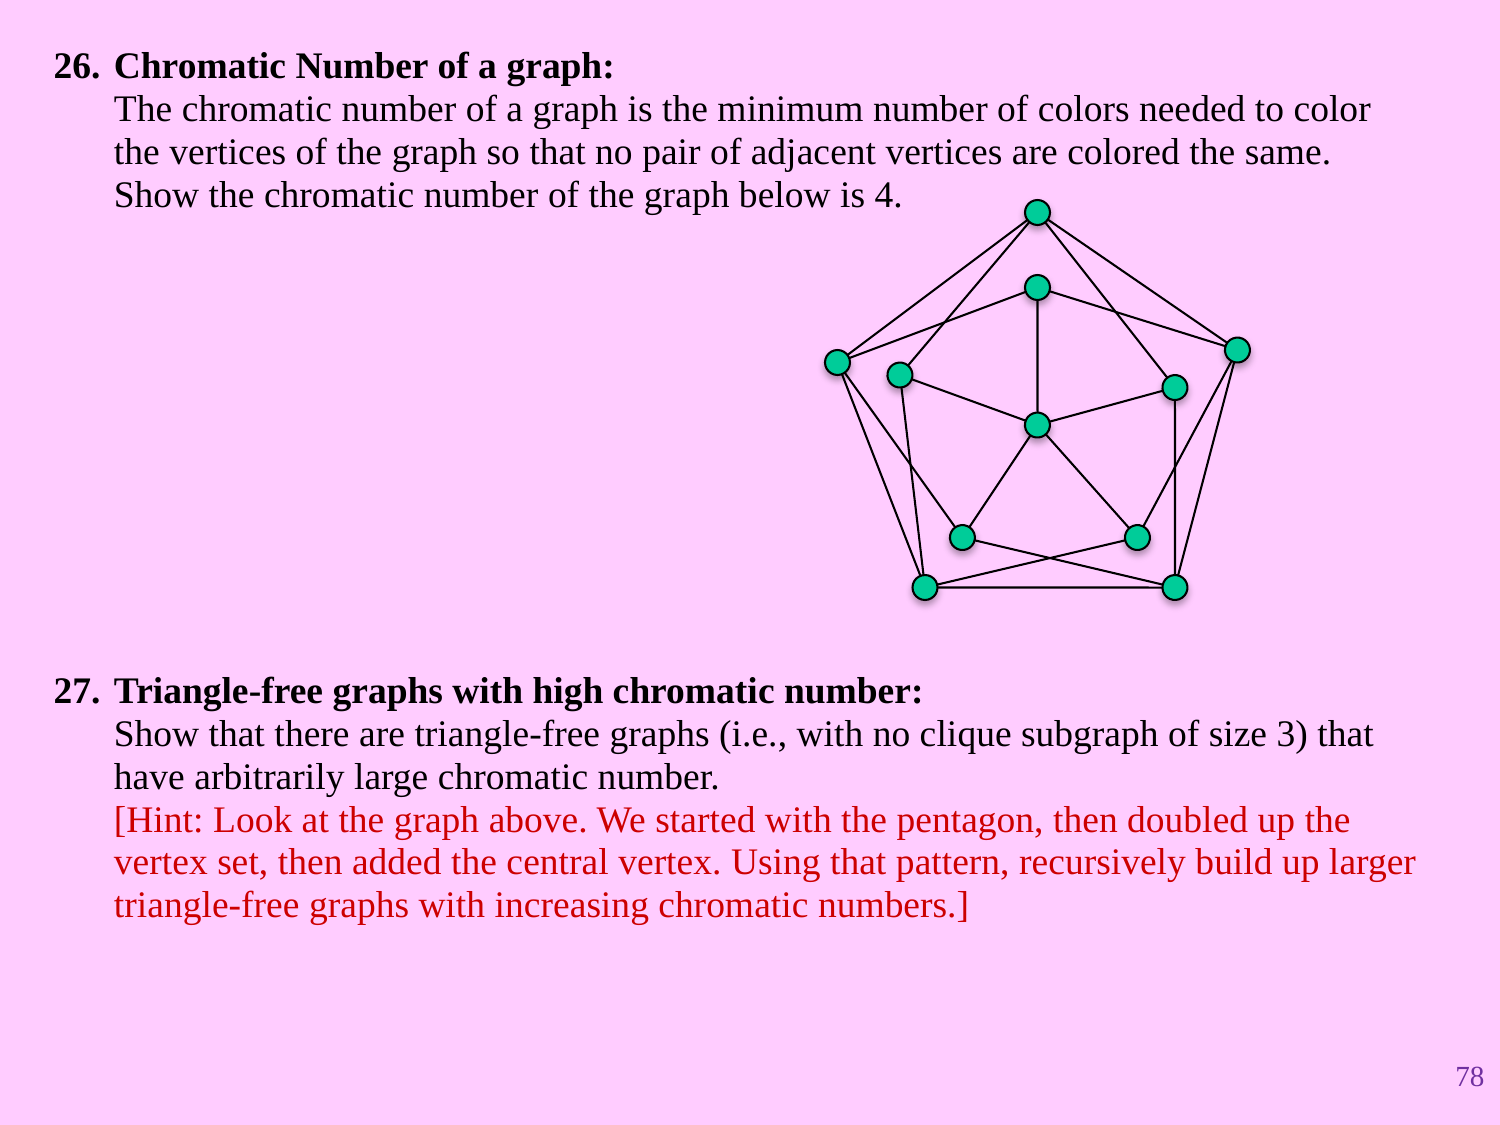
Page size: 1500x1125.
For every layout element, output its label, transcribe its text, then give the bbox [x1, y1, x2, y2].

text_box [824, 199, 1251, 601]
text_box Chromatic Number of a graph: The chromatic number of a graph is the minimum number of colors needed to color the vertices of the graph so that no pair of adjacent vertices are colored the same. Show the chromatic number of the graph below is 4. [37, 37, 1425, 223]
slide_number 78 [1187, 1050, 1500, 1125]
text_box Triangle-free graphs with high chromatic number: Show that there are triangle-free graphs (i.e., with no clique subgraph of size 3) that have arbitrarily large chromatic number. [Hint: Look at the graph above. We started with the pentagon, then doubled up the vertex set, then added the central vertex. Using that pattern, recursively build up larger triangle-free graphs with increasing chromatic numbers.] [37, 662, 1438, 934]
